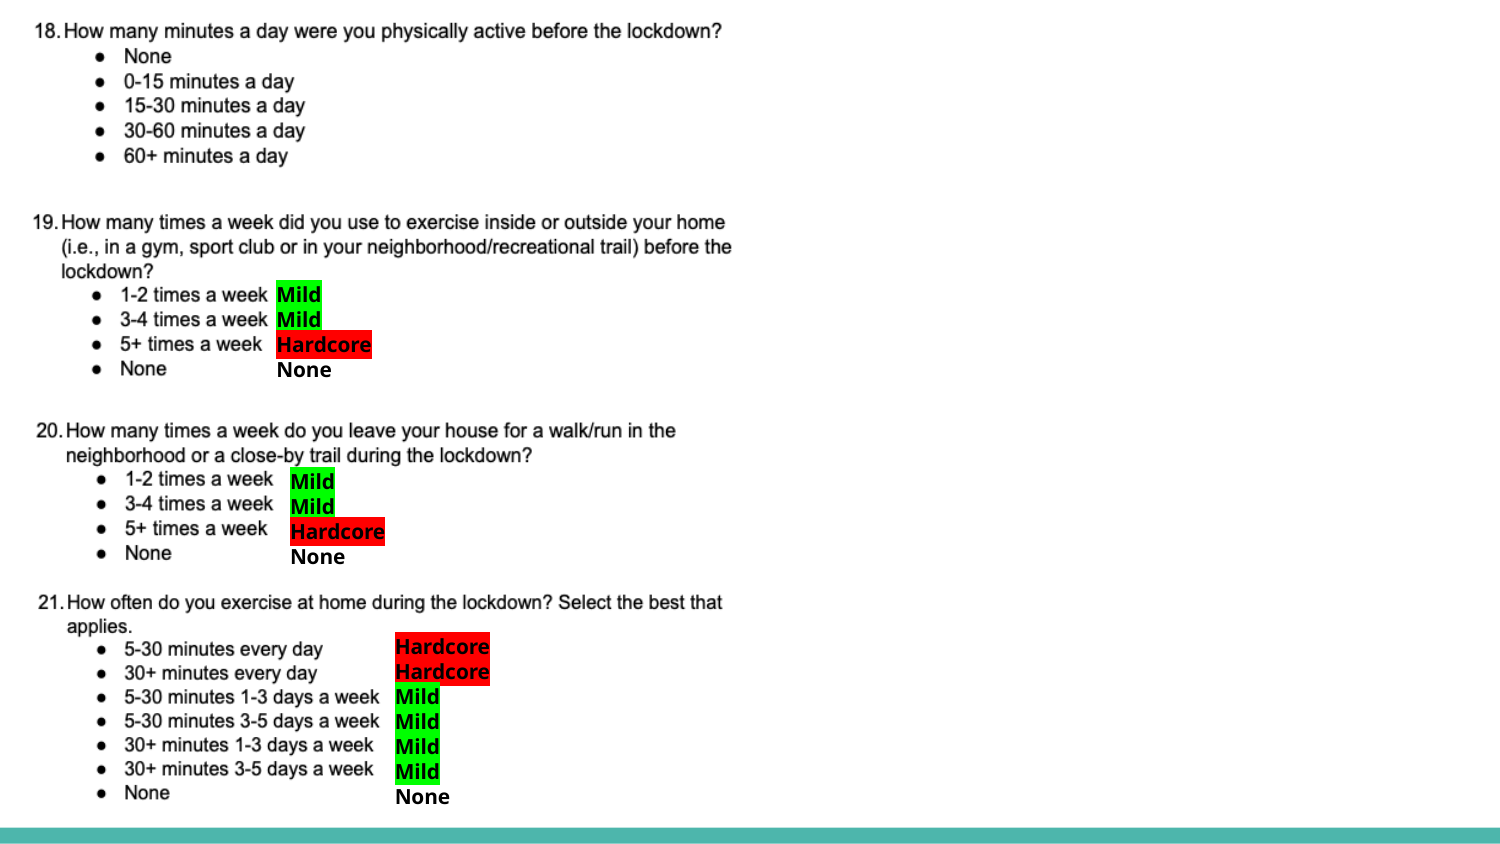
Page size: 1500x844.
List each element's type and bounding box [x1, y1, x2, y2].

picture [17, 0, 774, 822]
